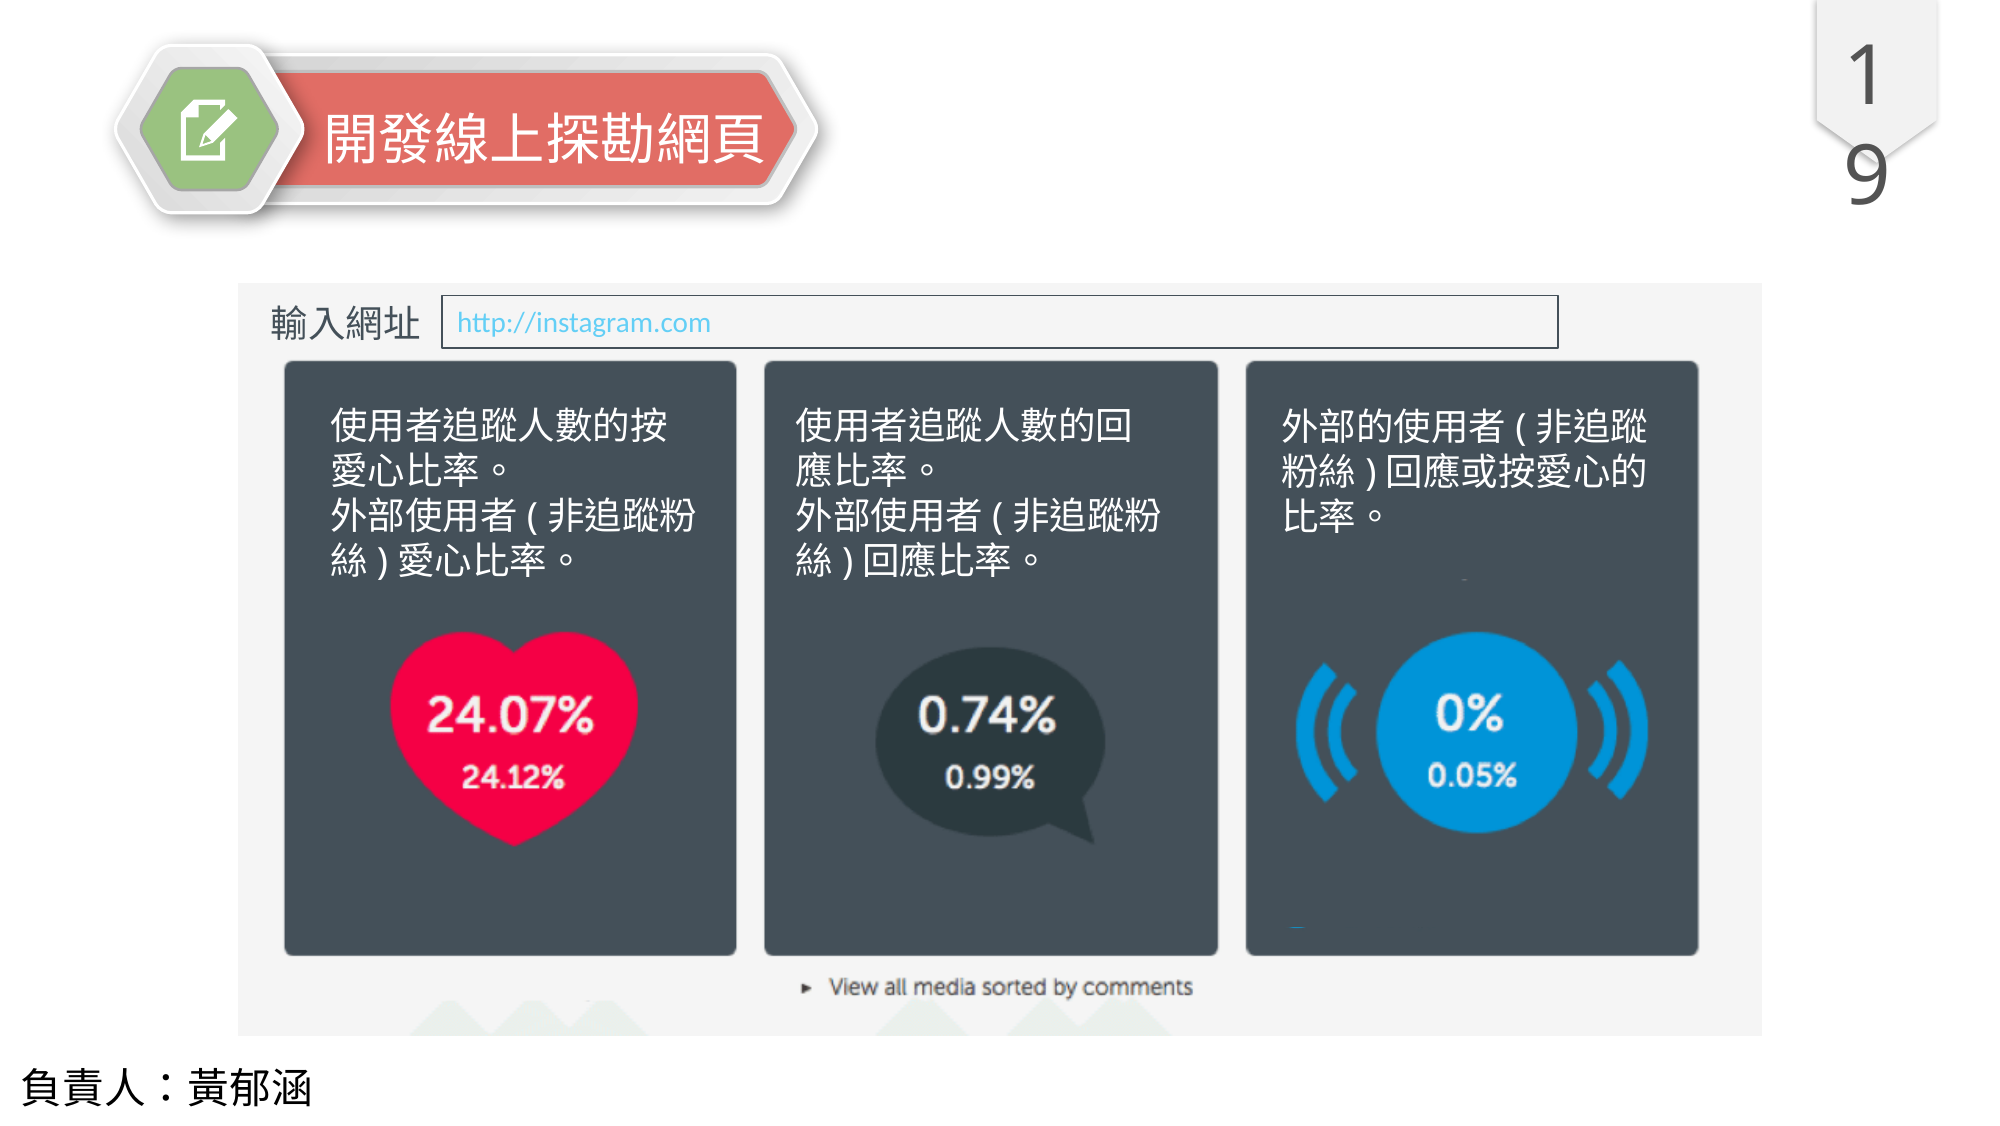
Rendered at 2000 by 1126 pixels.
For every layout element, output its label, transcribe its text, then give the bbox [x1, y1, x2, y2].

text_box 19 [1828, 13, 1937, 229]
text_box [125, 34, 293, 224]
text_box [293, 54, 817, 204]
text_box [180, 99, 238, 161]
text_box [1816, 0, 1937, 129]
text_box 負責人：黃郁涵 [5, 1054, 328, 1120]
picture [238, 283, 1762, 1036]
